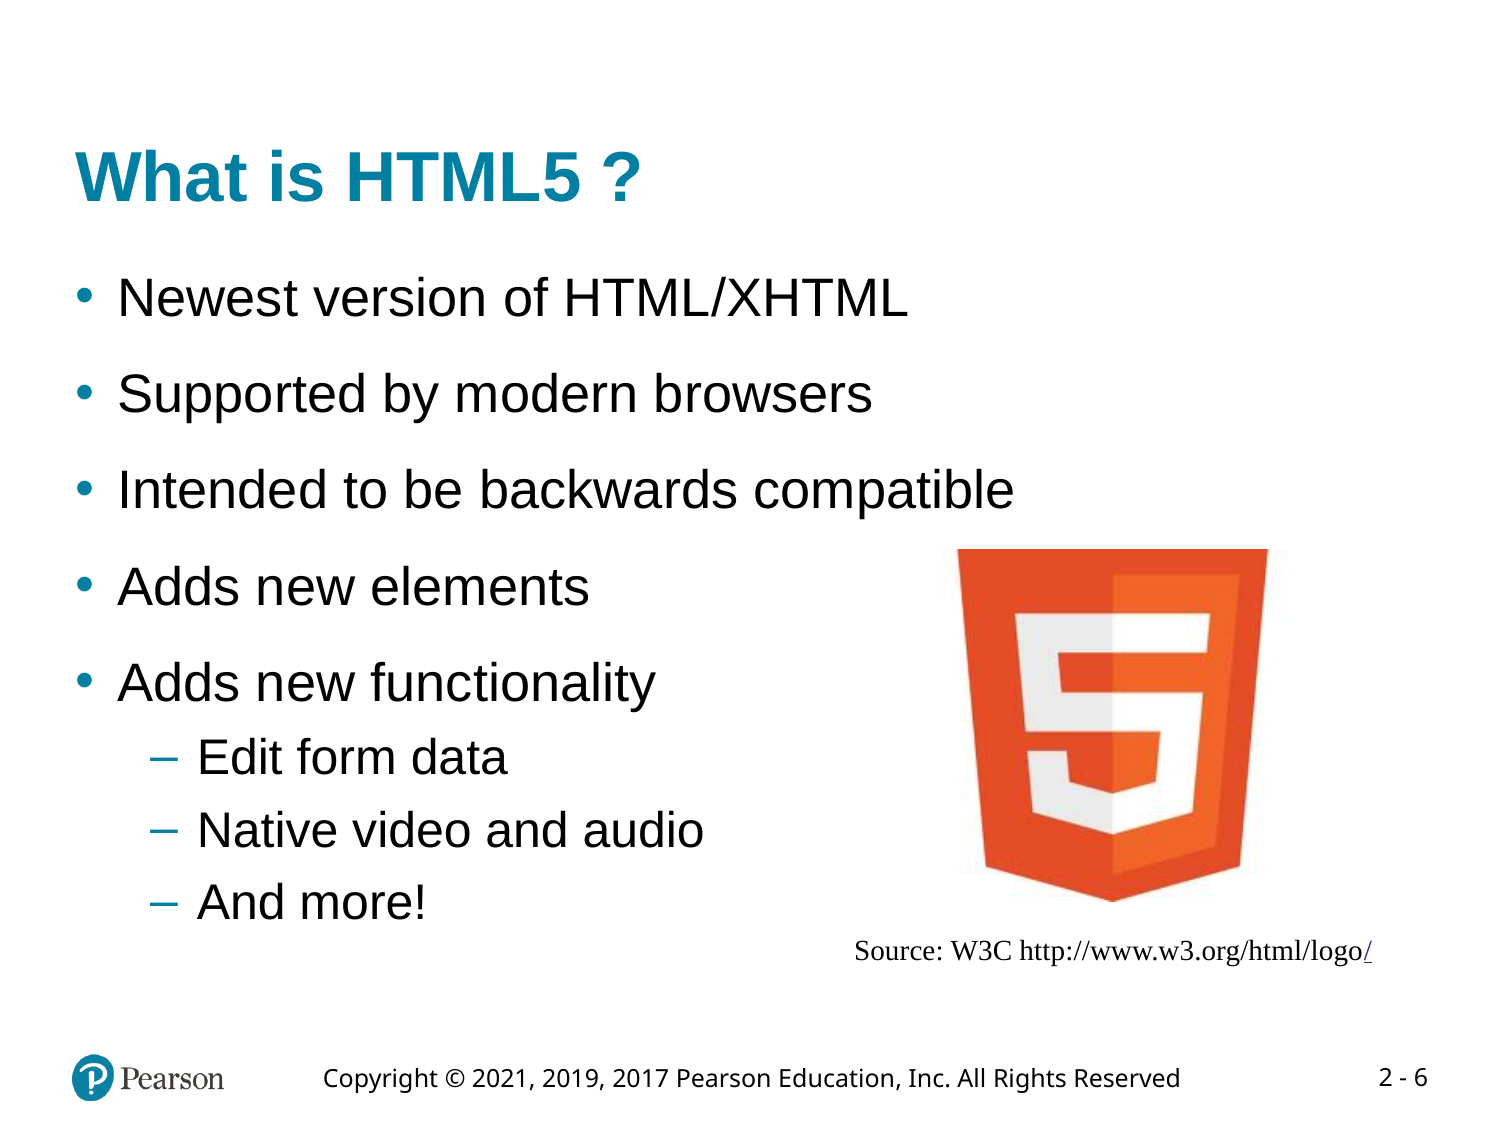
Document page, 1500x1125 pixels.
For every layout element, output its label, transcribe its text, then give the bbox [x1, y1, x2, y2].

text_box Source: W3C http://www.w3.org/html/logo/ [839, 923, 1387, 974]
picture [937, 549, 1290, 902]
picture [81, 1064, 107, 1089]
title What is HTML5 ? [75, 35, 1425, 216]
picture [72, 1054, 89, 1072]
picture [72, 1087, 83, 1101]
picture [99, 1054, 224, 1101]
list Newest version of HTML/XHTML Supported by modern browsers Intended to be backwards compatible Adds new elements Adds new functionality Edit form data Native video and audio And more! [75, 262, 1425, 1013]
